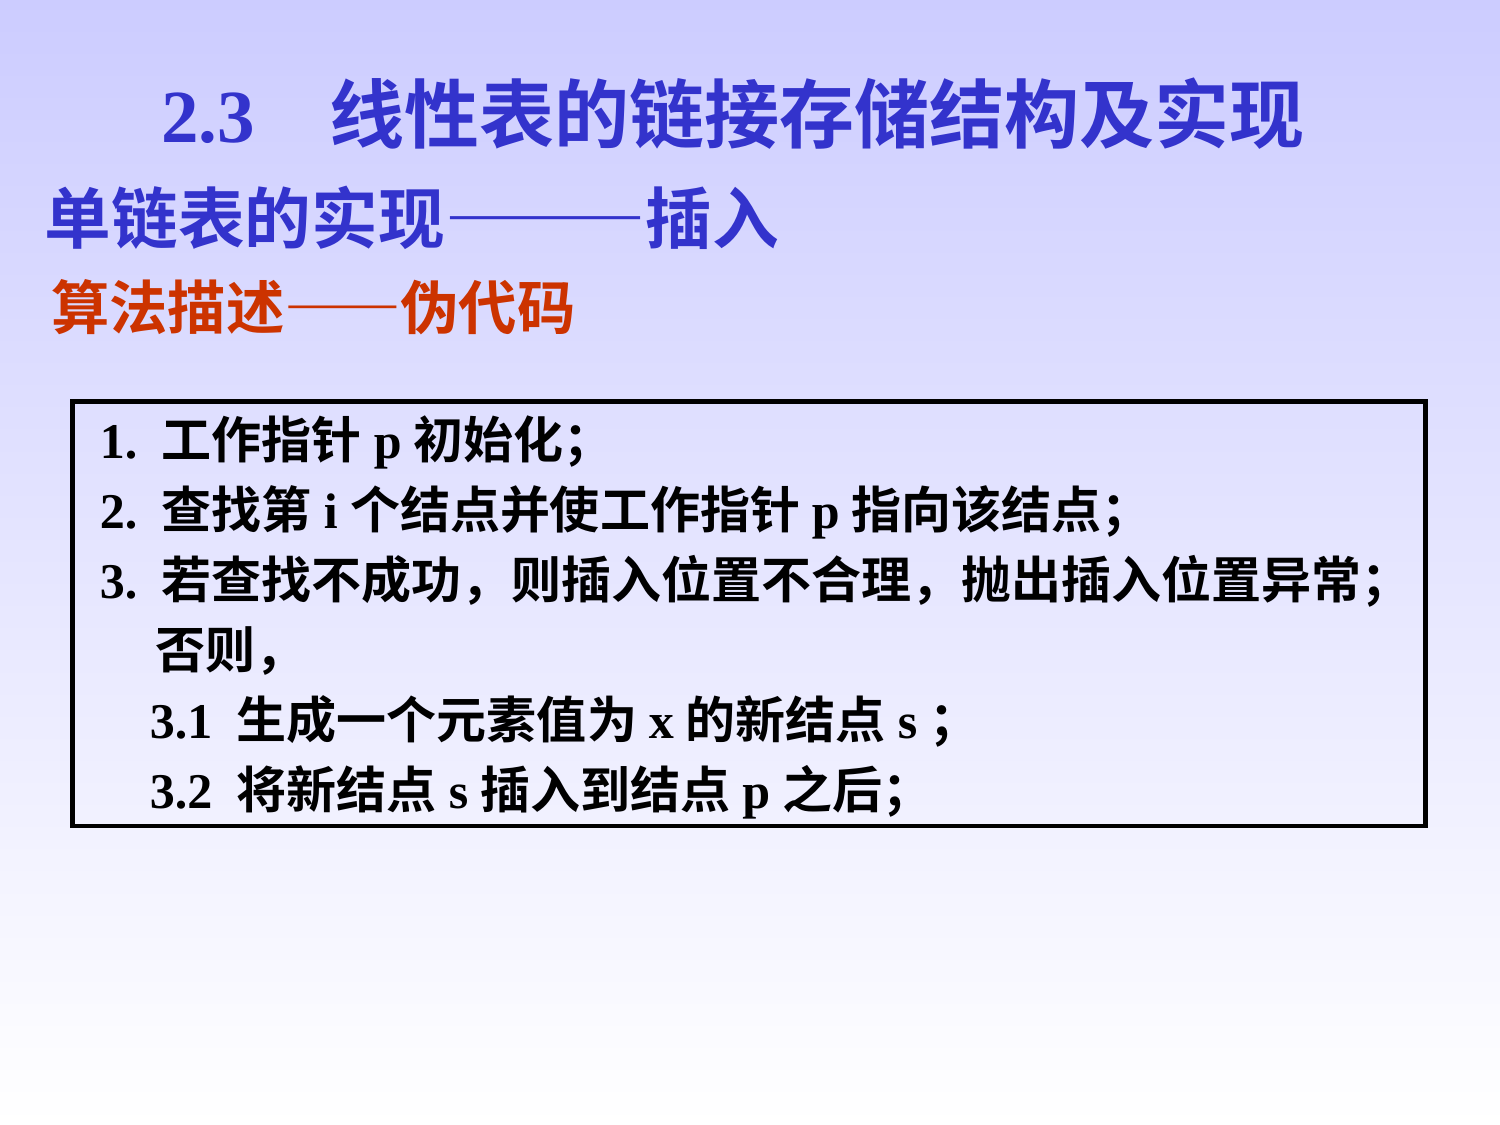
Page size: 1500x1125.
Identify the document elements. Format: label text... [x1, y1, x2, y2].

text_box 单链表的实现———插入 [29, 180, 957, 263]
text_box 2.3 线性表的链接存储结构及实现 [146, 59, 1334, 165]
text_box 1. 工作指针p初始化； 2. 查找第i个结点并使工作指针p指向该结点； 3. 若查找不成功，则插入位置不合理，抛出插入位置异常； 否则， 3.1 生成一个元素值为x的新结点s； 3.2 将新结点s插入到结点p之后； [72, 401, 1426, 826]
text_box 算法描述——伪代码 [36, 264, 788, 350]
